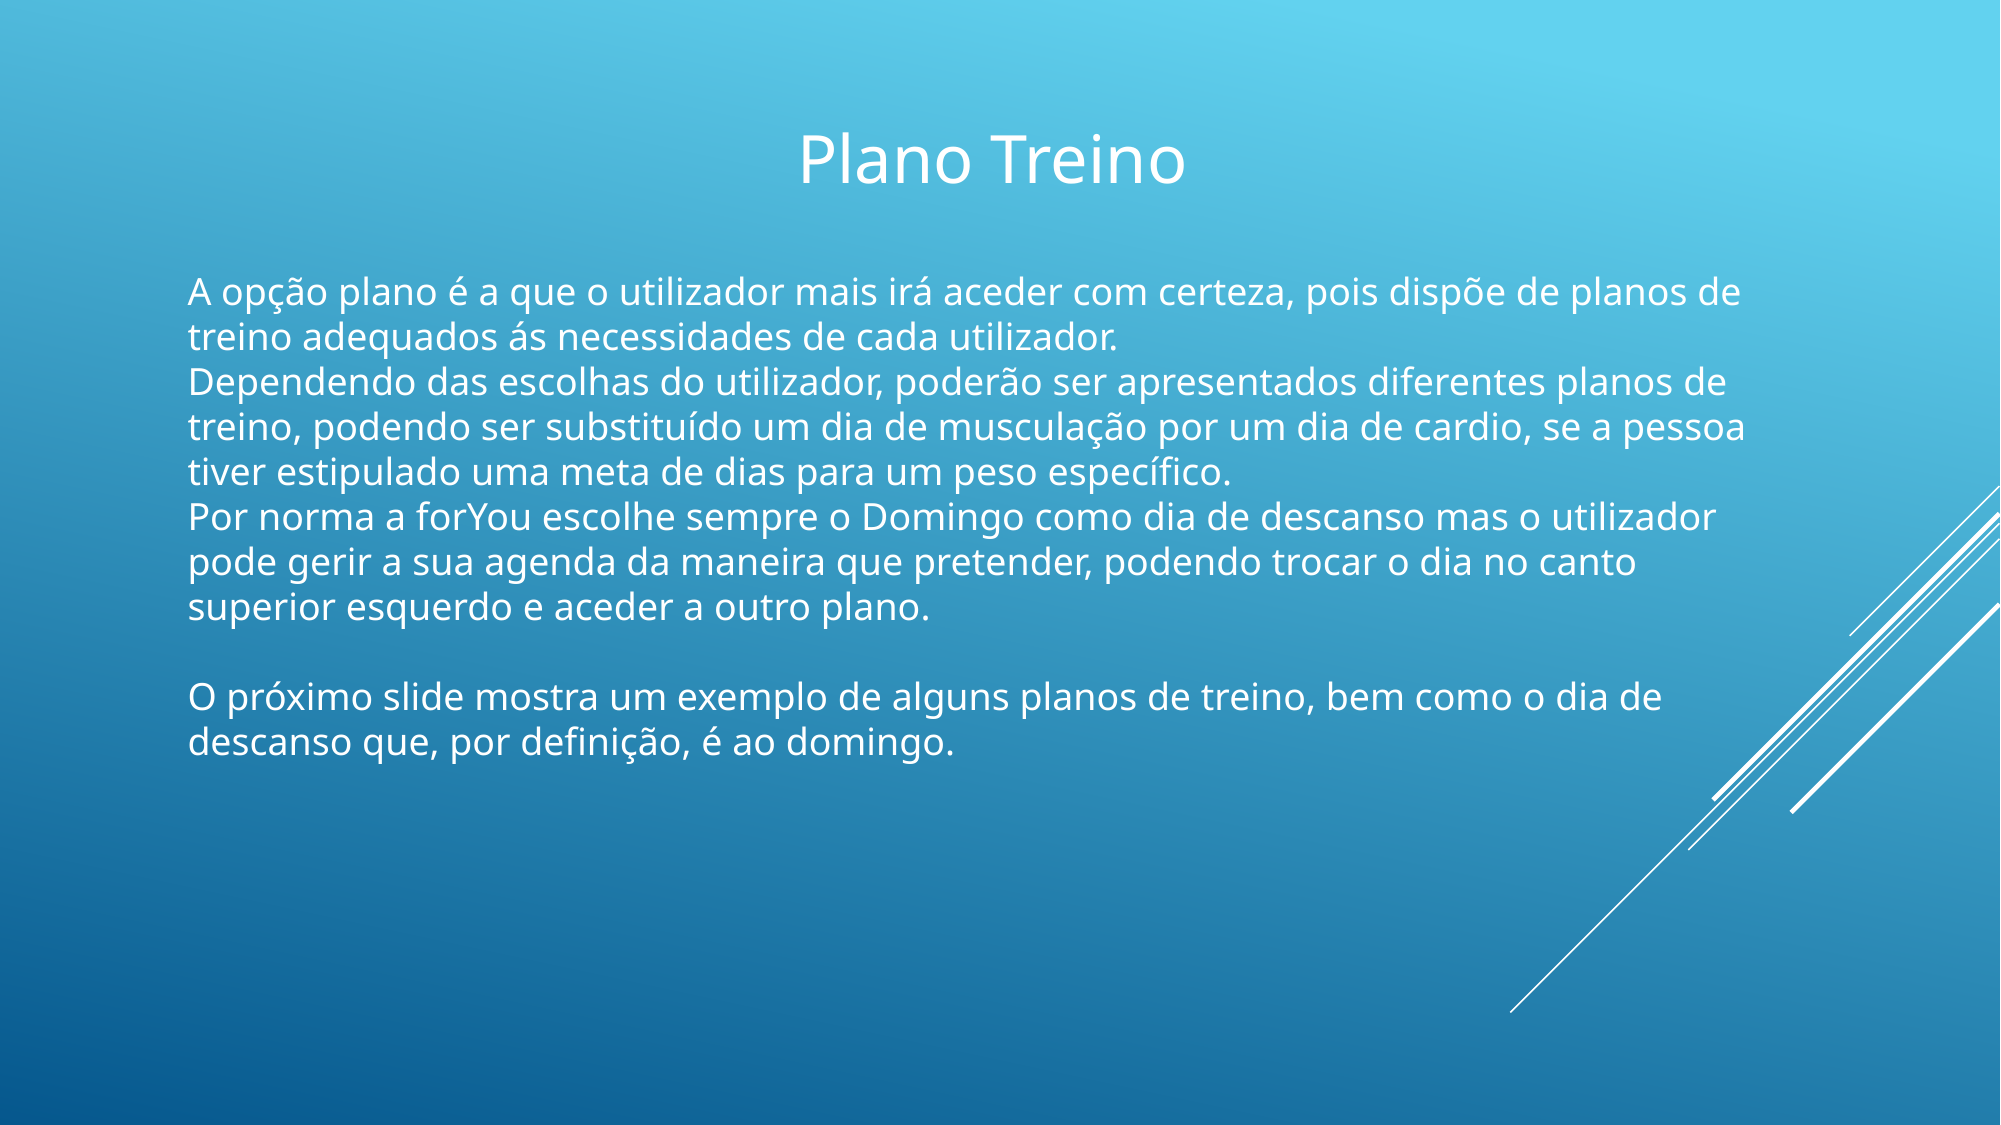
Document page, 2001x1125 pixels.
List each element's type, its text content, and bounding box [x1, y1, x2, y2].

text_box Plano Treino [782, 108, 1765, 204]
text_box A opção plano é a que o utilizador mais irá aceder com certeza, pois dispõe de planos de treino adequados ás necessidades de cada utilizador. Dependendo das escolhas do utilizador, poderão ser apresentados diferentes planos de treino, podendo ser substituído um dia de musculação por um dia de cardio, se a pessoa tiver estipulado uma meta de dias para um peso específico. Por norma a forYou escolhe sempre o Domingo como dia de descanso mas o utilizador pode gerir a sua agenda da maneira que pretender, podendo trocar o dia no canto superior esquerdo e aceder a outro plano. O próximo slide mostra um exemplo de alguns planos de treino, bem como o dia de descanso que, por definição, é ao domingo. [172, 260, 1809, 771]
